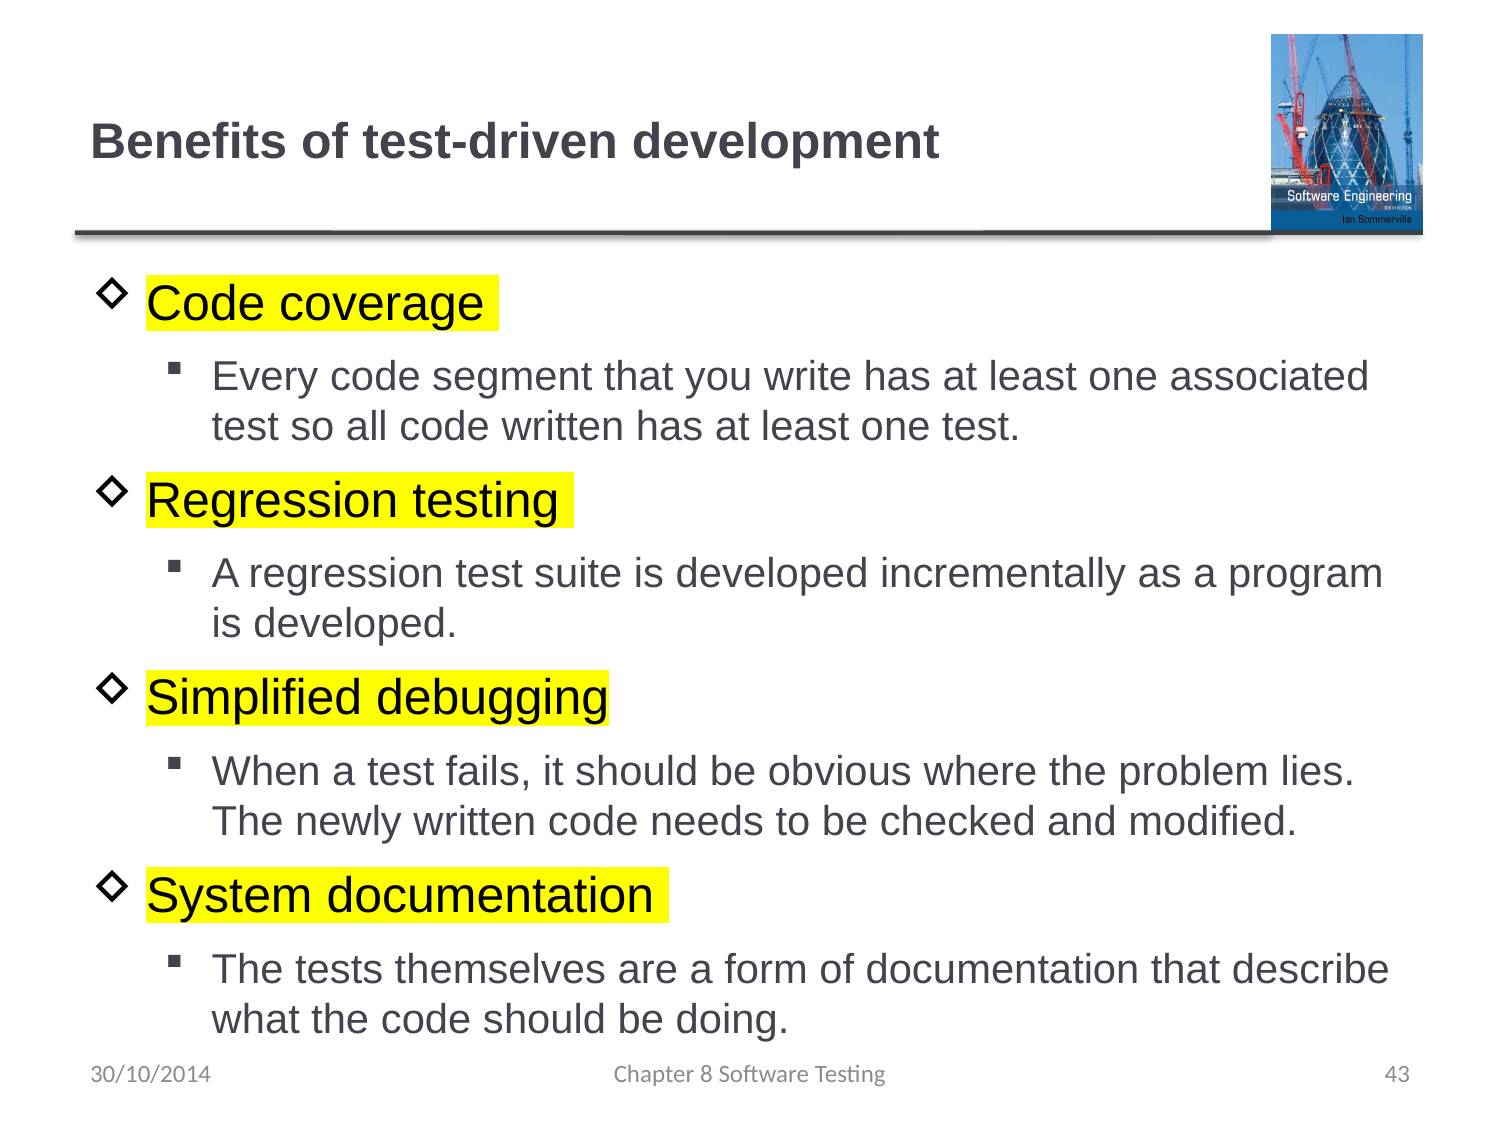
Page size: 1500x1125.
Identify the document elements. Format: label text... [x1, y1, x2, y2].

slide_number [75, 1042, 425, 1103]
footer Chapter 8 Software Testing [512, 1042, 988, 1103]
picture [1271, 34, 1423, 230]
title Benefits of test-driven development [74, 44, 1272, 233]
slide_number 43 [1074, 1042, 1425, 1103]
list Code coverage Every code segment that you write has at least one associated test so all code written has at least one test. Regression testing A regression test suite is developed incrementally as a program is developed. Simplified debugging When a test fails, it should be obvious where the problem lies. The newly written code needs to be checked and modified. System documentation The tests themselves are a form of documentation that describe what the code should be doing. [75, 262, 1425, 1005]
